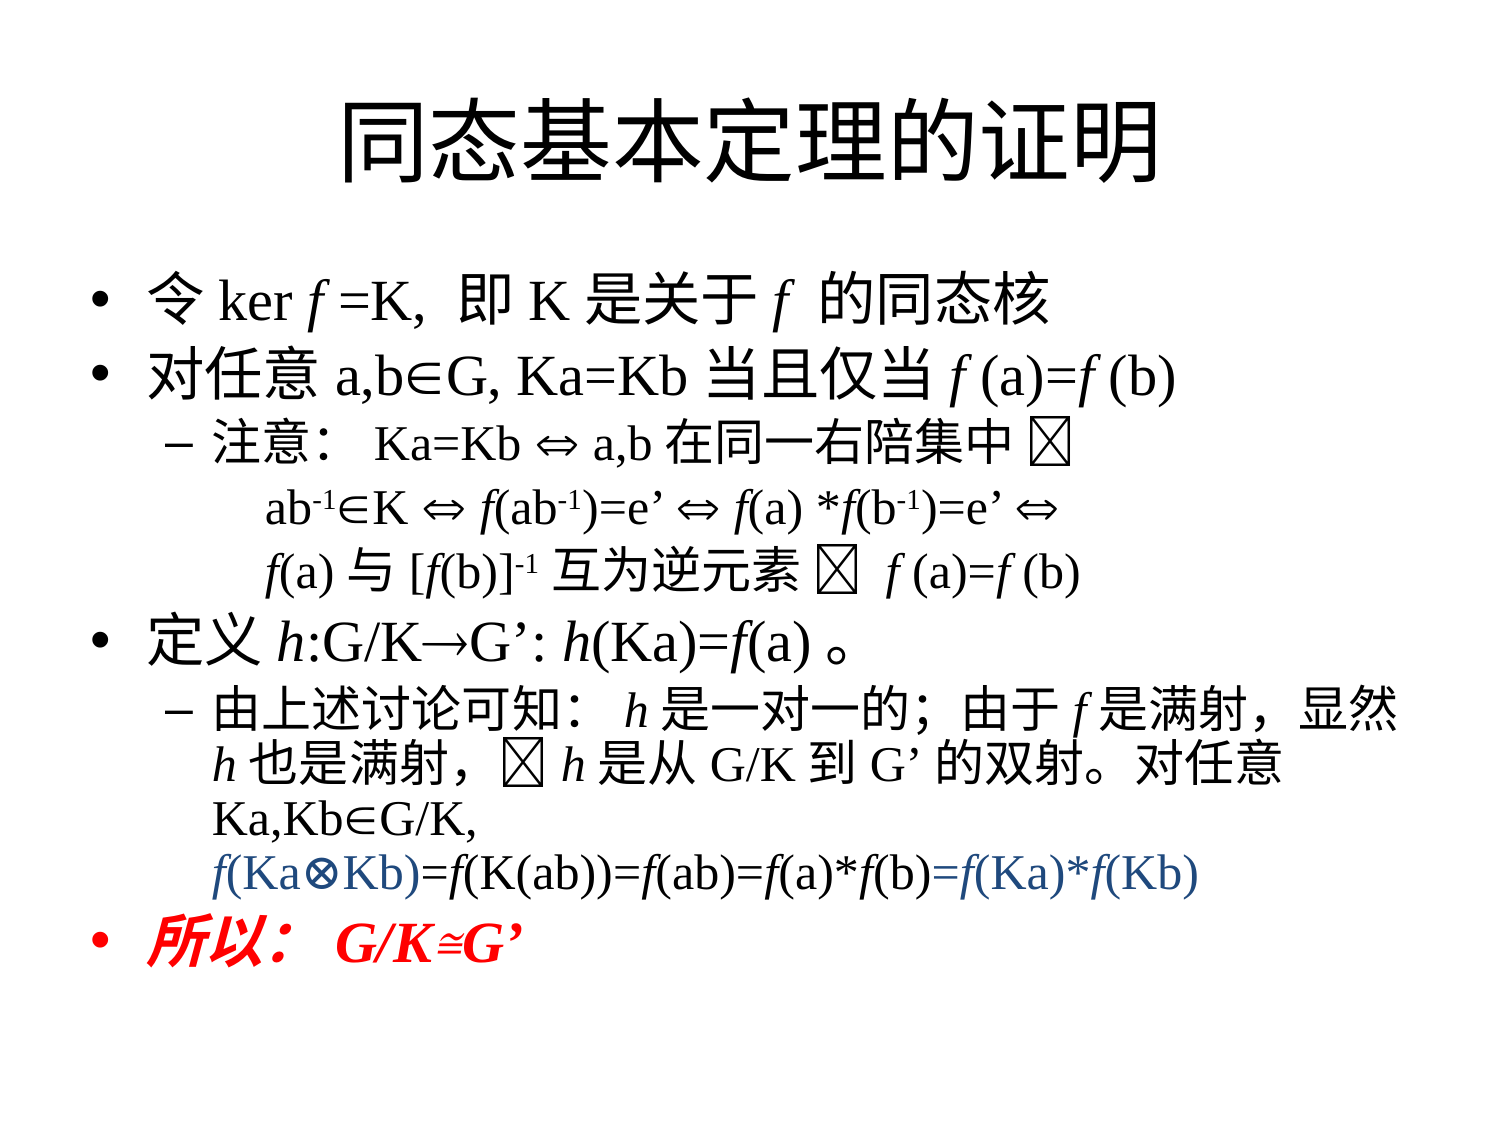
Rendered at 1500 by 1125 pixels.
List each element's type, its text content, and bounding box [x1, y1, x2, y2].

title 同态基本定理的证明 [75, 45, 1425, 233]
list 令ker f =K, 即K是关于f 的同态核 对任意a,bG, Ka=Kb当且仅当f (a)=f (b) 注意：Ka=Kb  a,b在同一右陪集中  ab-1K  f(ab-1)=e’  f(a) *f(b-1)=e’  f(a)与[f(b)]-1互为逆元素  f (a)=f (b) 定义h:G/KG’: h(Ka)=f(a)。 由上述讨论可知：h是一对一的；由于f是满射，显然h也是满射，h是从G/K到G’的双射。对任意Ka,KbG/K, f(Ka⊗Kb)=f(K(ab))=f(ab)=f(a)*f(b)=f(Ka)*f(Kb) 所以：G/K≅G’ [75, 262, 1425, 1005]
